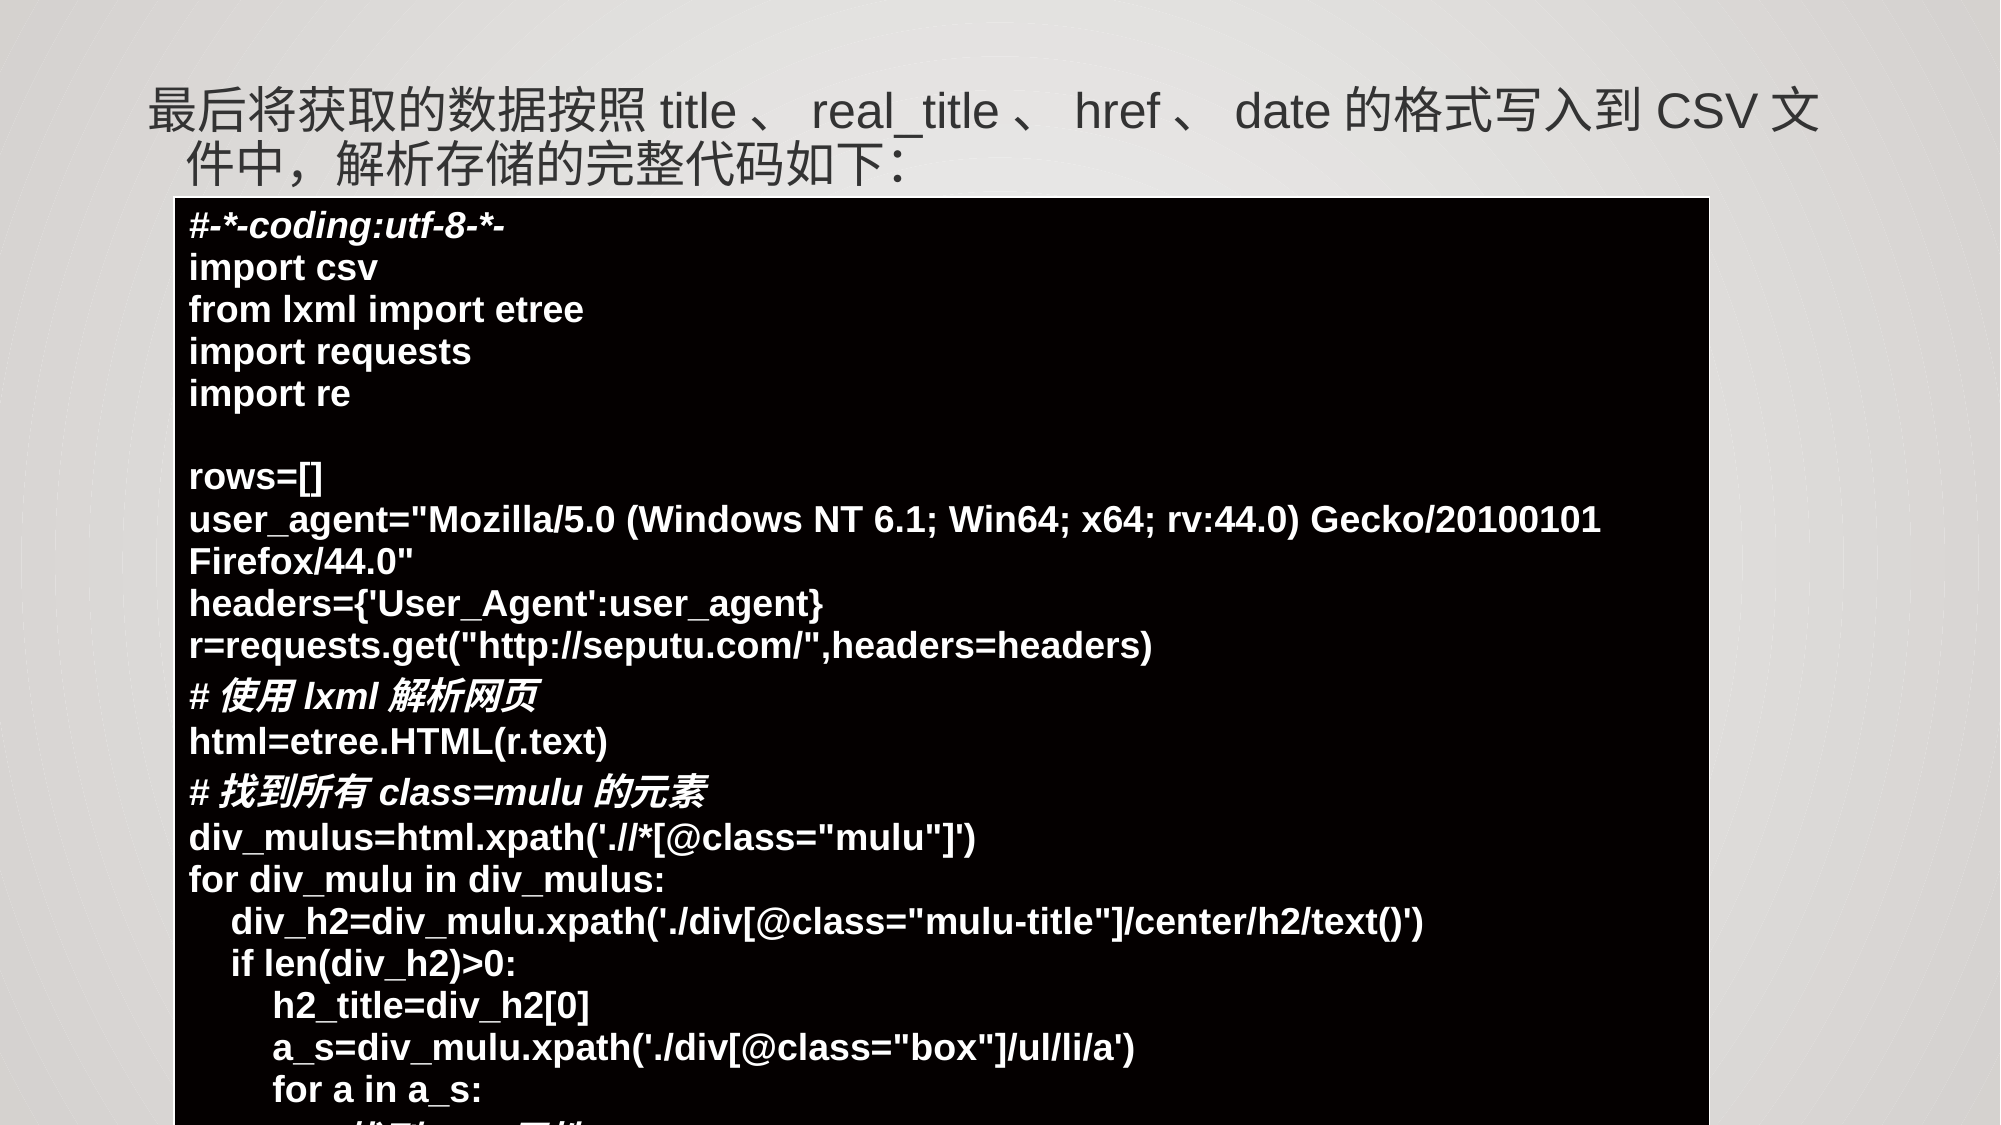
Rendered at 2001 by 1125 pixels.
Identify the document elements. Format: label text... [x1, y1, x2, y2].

list 最后将获取的数据按照title、real_title、href、date的格式写入到CSV文件中，解析存储的完整代码如下： [132, 78, 1858, 792]
table_header #-*-coding:utf-8-*- import csv from lxml import etree import requests import re rows=[] user_agent="Mozilla/5.0 (Windows NT 6.1; Win64; x64; rv:44.0) Gecko/20100101 Firefox/44.0" headers={'User_Agent':user_agent} r=requests.get("http://seputu.com/",headers=headers) #使用lxml解析网页 html=etree.HTML(r.text) #找到所有class=mulu的元素 div_mulus=html.xpath('.//*[@class="mulu"]') for div_mulu in div_mulus: div_h2=div_mulu.xpath('./div[@class="mulu-title"]/center/h2/text()') if len(div_h2)>0: h2_title=div_h2[0] a_s=div_mulu.xpath('./div[@class="box"]/ul/li/a') for a in a_s: #找到href属性 href=a.xpath('./@href')[0] #找到title属性 box_title=a.xpath('./@title')[0].encode('utf-8') pattern = re.compile(r'\s*\[(.*)\]\s+(.*)') match = pattern.search(box_title) if match != None: date = match.group(1) real_title = match.group(2) print date,real_title #把解析出的数据存储到 content=(h2_title,real_title,href,date) print content rows.append(content) print rows headers=['title','real_title','href','date'] with open("daomu.csv",'w') as f: f_csv=csv.writer(f,) f_csv.writerow(headers) f_csv.writerows(rows) [175, 198, 1709, 1125]
